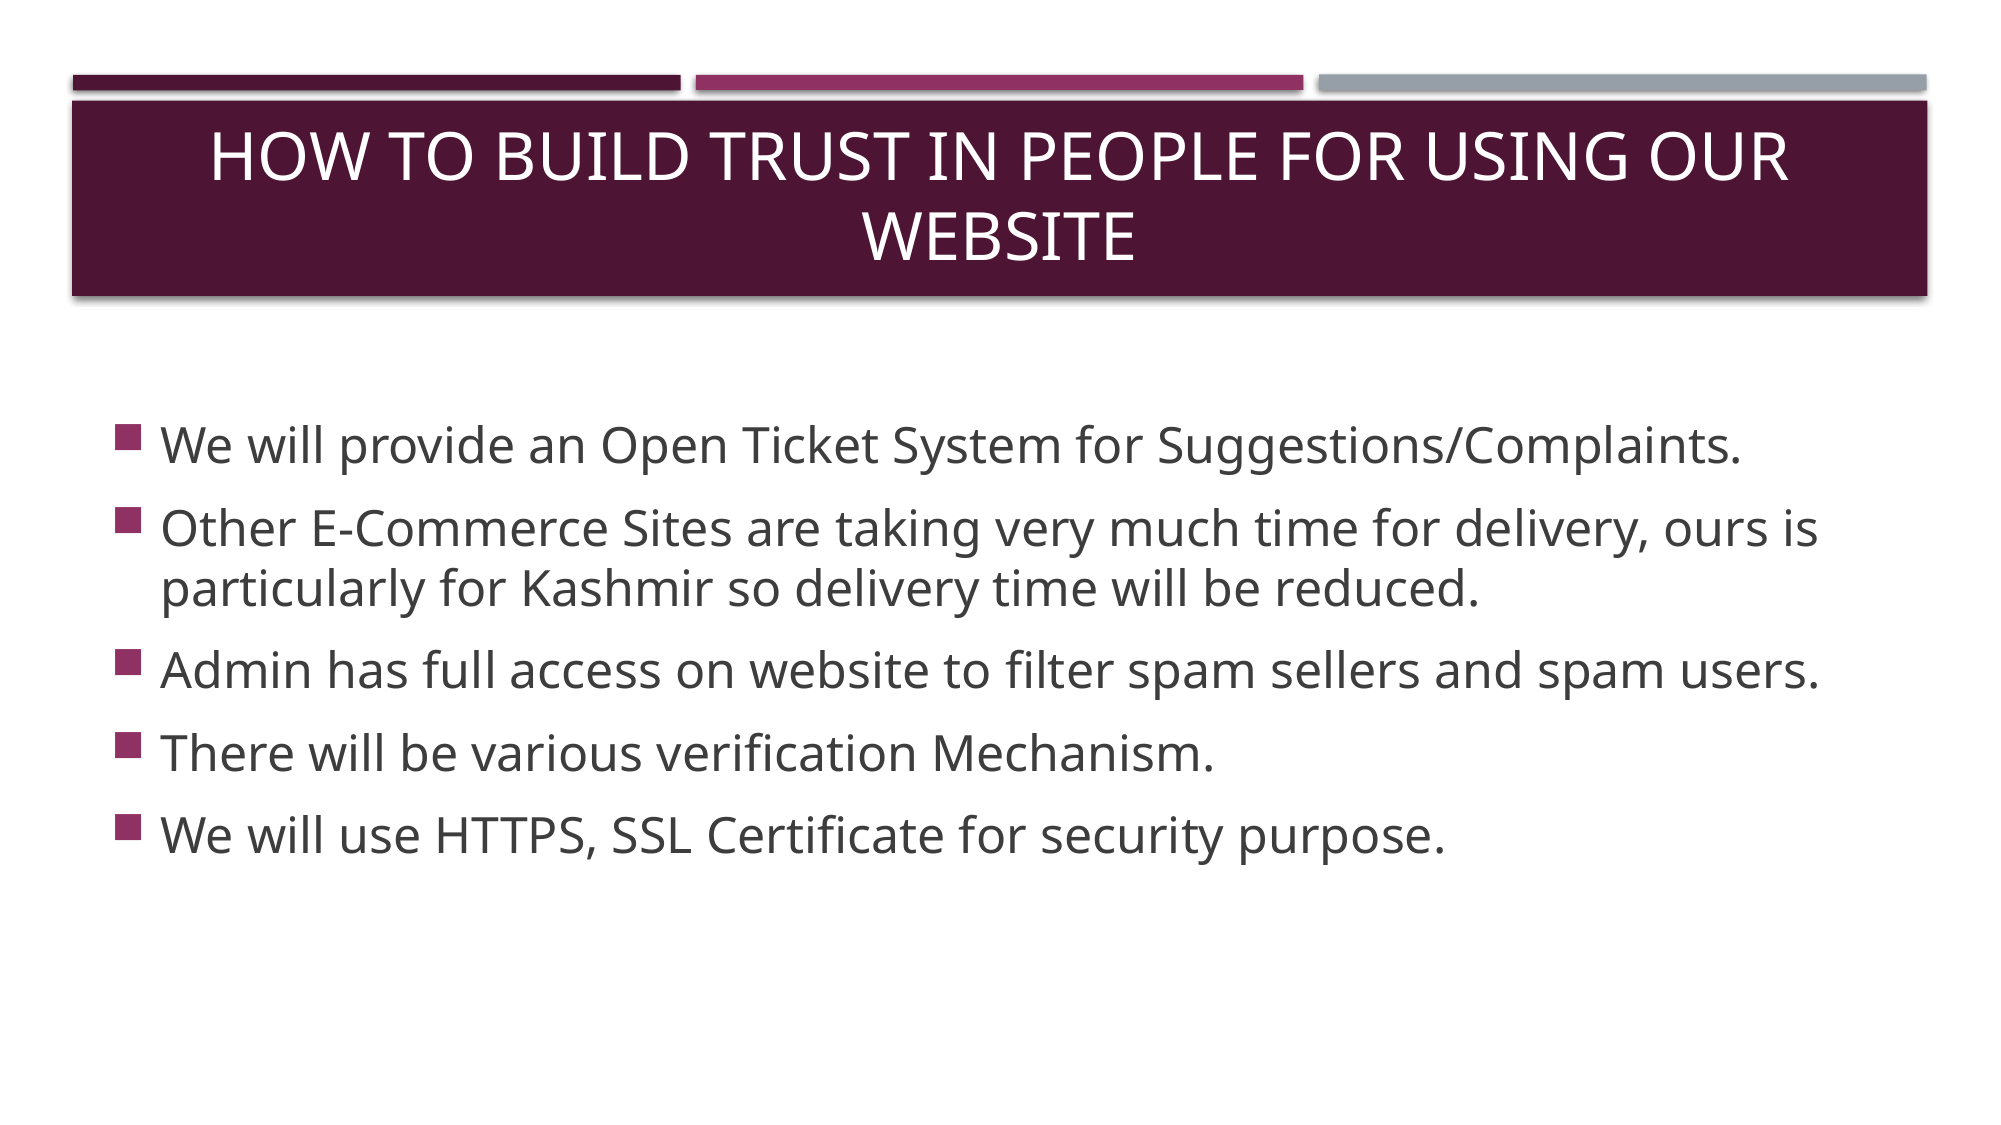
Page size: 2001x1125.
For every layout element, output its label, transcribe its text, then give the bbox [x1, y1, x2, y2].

title How to build trust in people for using our website [95, 115, 1905, 282]
list We will provide an Open Ticket System for Suggestions/Complaints. Other E-Commerce Sites are taking very much time for delivery, ours is particularly for Kashmir so delivery time will be reduced. Admin has full access on website to filter spam sellers and spam users. There will be various verification Mechanism. We will use HTTPS, SSL Certificate for security purpose. [95, 357, 1905, 985]
